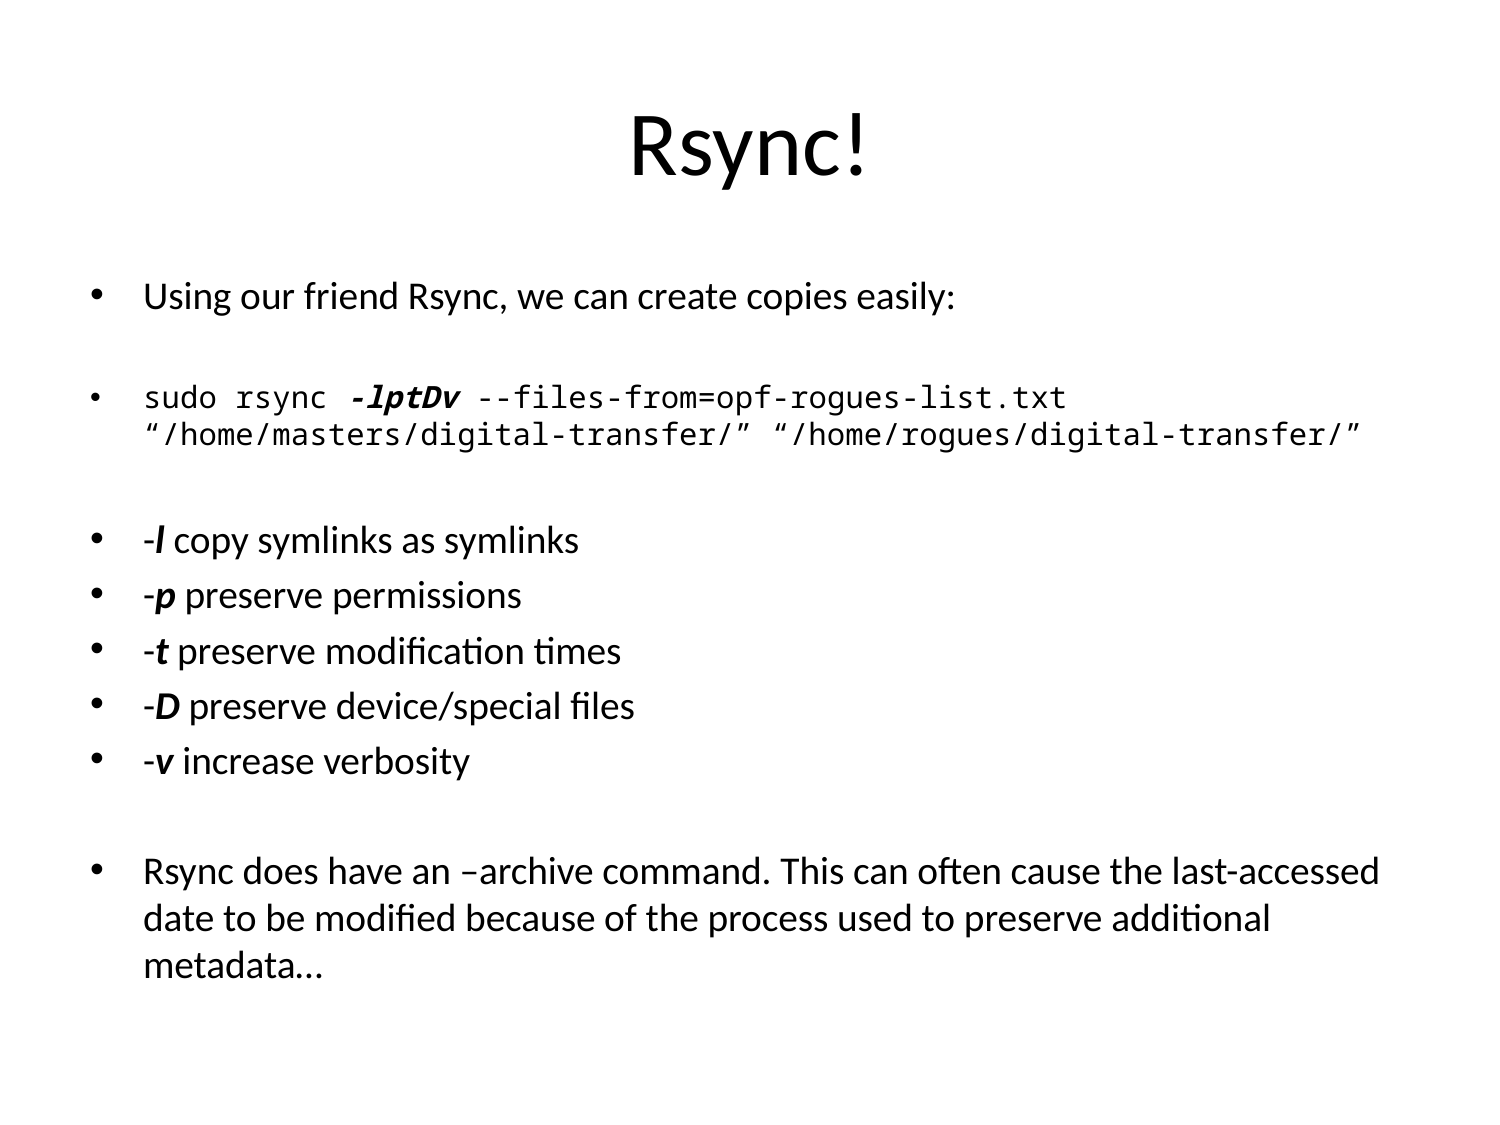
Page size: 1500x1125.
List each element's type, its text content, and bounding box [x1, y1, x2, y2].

title Rsync! [75, 45, 1425, 233]
list Using our friend Rsync, we can create copies easily: sudo rsync -lptDv --files-from=opf-rogues-list.txt “/home/masters/digital-transfer/” “/home/rogues/digital-transfer/” -l copy symlinks as symlinks -p preserve permissions -t preserve modification times -D preserve device/special files -v increase verbosity Rsync does have an –archive command. This can often cause the last-accessed date to be modified because of the process used to preserve additional metadata… [75, 262, 1425, 1005]
